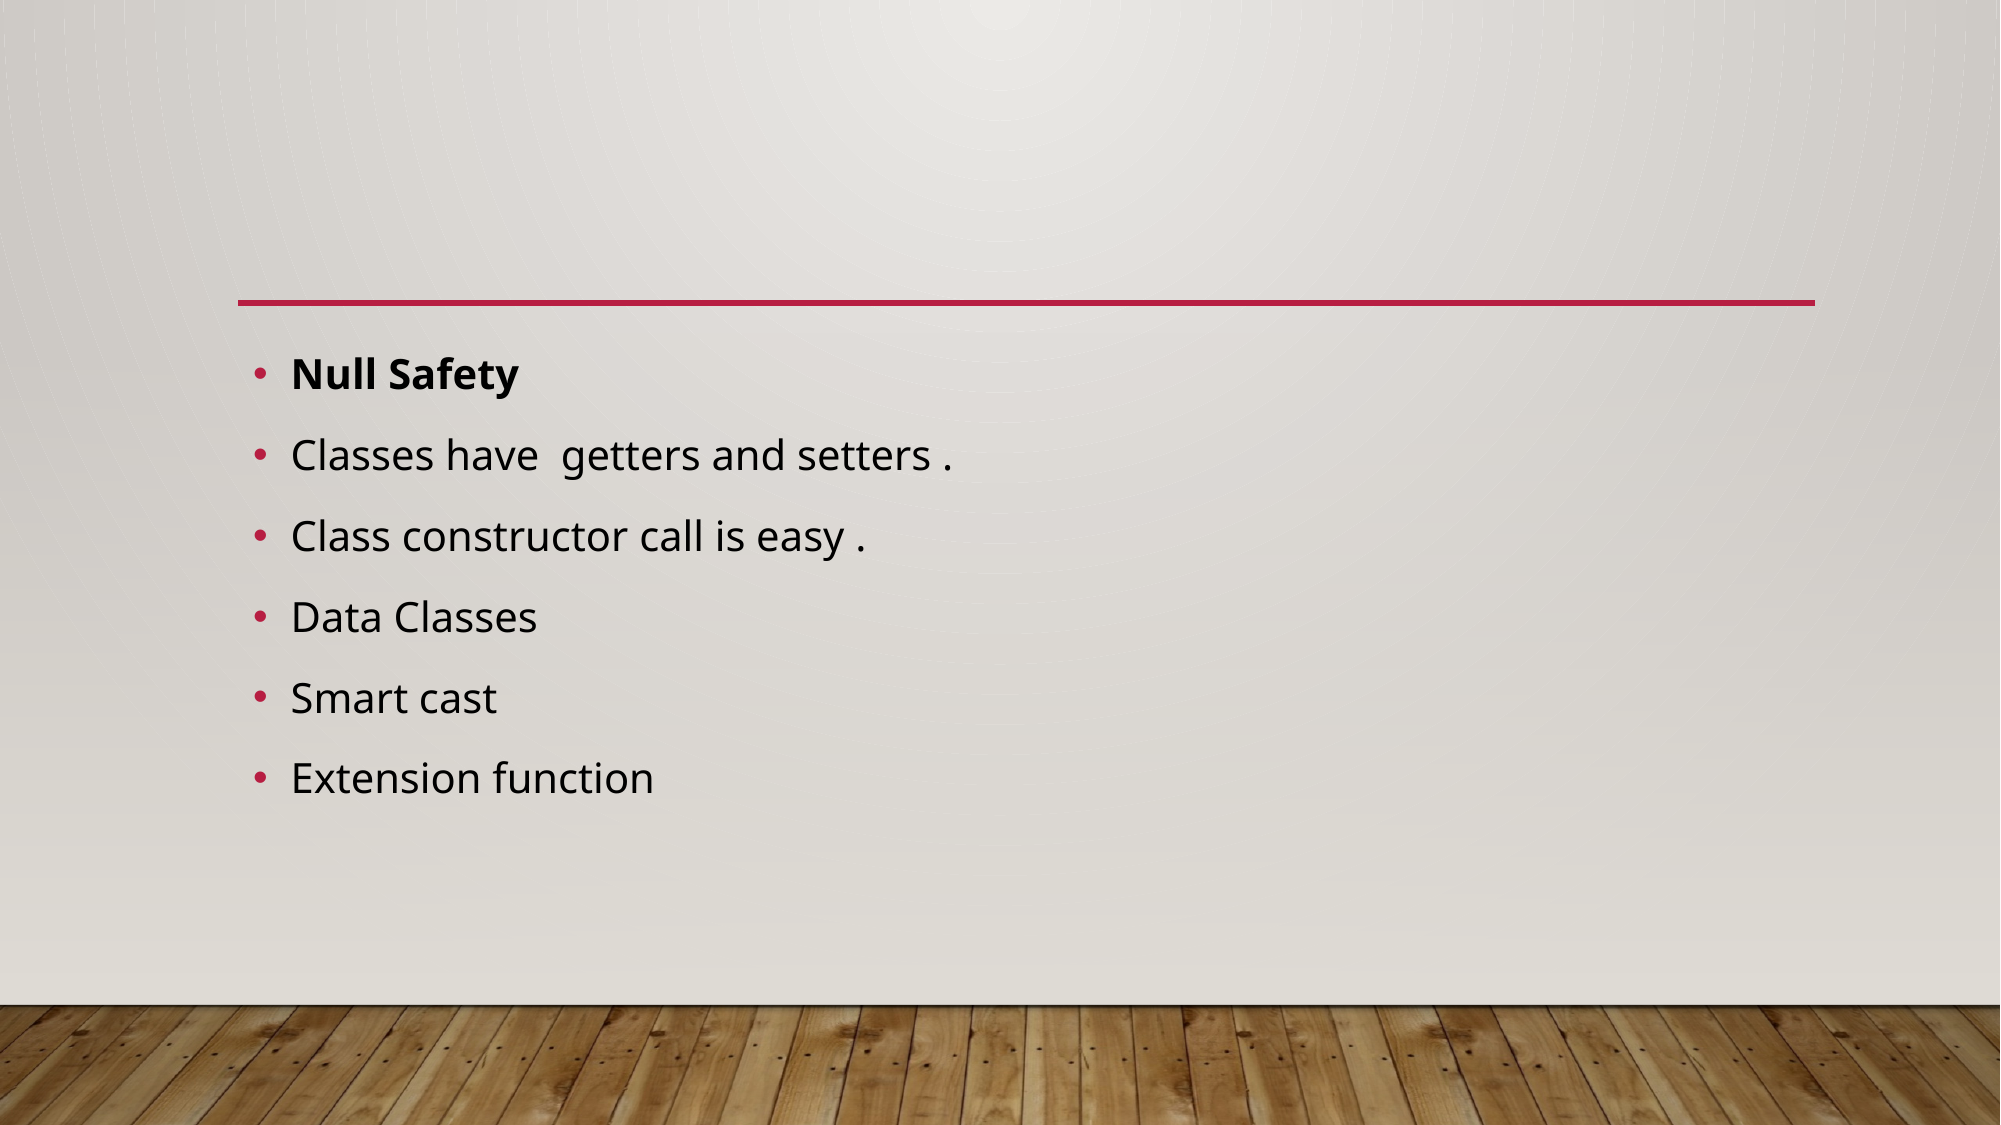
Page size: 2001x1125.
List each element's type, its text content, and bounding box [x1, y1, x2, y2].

list Null Safety Classes have getters and setters . Class constructor call is easy . Data Classes Smart cast Extension function [238, 330, 1814, 897]
picture [0, 1005, 2000, 1125]
